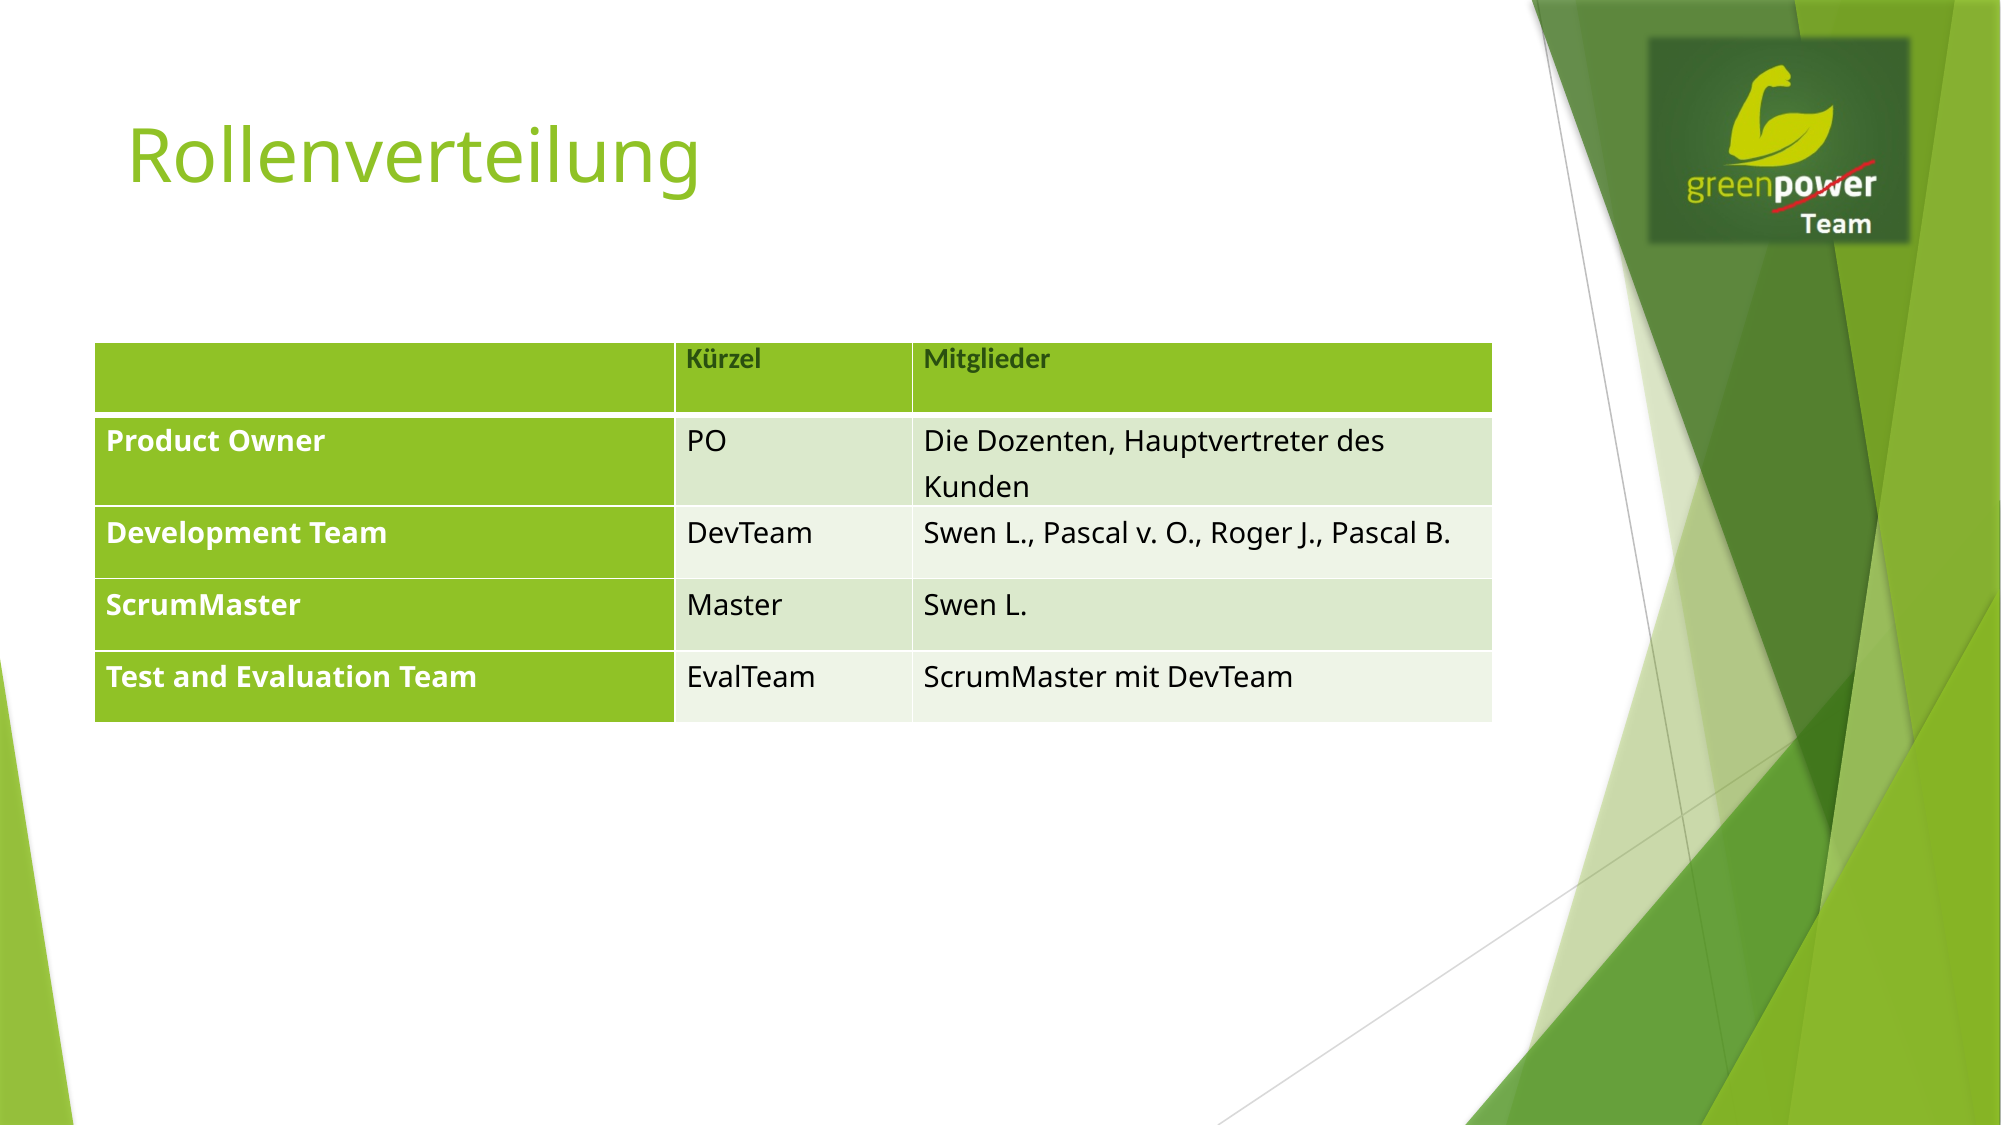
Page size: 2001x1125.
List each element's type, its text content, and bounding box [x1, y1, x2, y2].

table_cell Development Team [95, 507, 674, 578]
table_cell DevTeam [676, 507, 912, 578]
title Rollenverteilung [111, 99, 1522, 317]
table_cell ScrumMaster [95, 579, 674, 650]
picture [1651, 40, 1907, 242]
table_cell Die Dozenten, Hauptvertreter des Kunden [913, 418, 1492, 505]
table_header Mitglieder [913, 343, 1492, 412]
table_cell Product Owner [95, 418, 674, 505]
table_cell Swen L. [913, 579, 1492, 650]
table_cell Swen L., Pascal v. O., Roger J., Pascal B. [913, 507, 1492, 578]
table_header [95, 343, 674, 412]
table_cell Test and Evaluation Team [95, 652, 674, 722]
table_cell ScrumMaster mit DevTeam [913, 652, 1492, 722]
table_header Kürzel [676, 343, 912, 412]
table_cell Master [676, 579, 912, 650]
table_cell PO [676, 418, 912, 505]
table_cell EvalTeam [676, 652, 912, 722]
